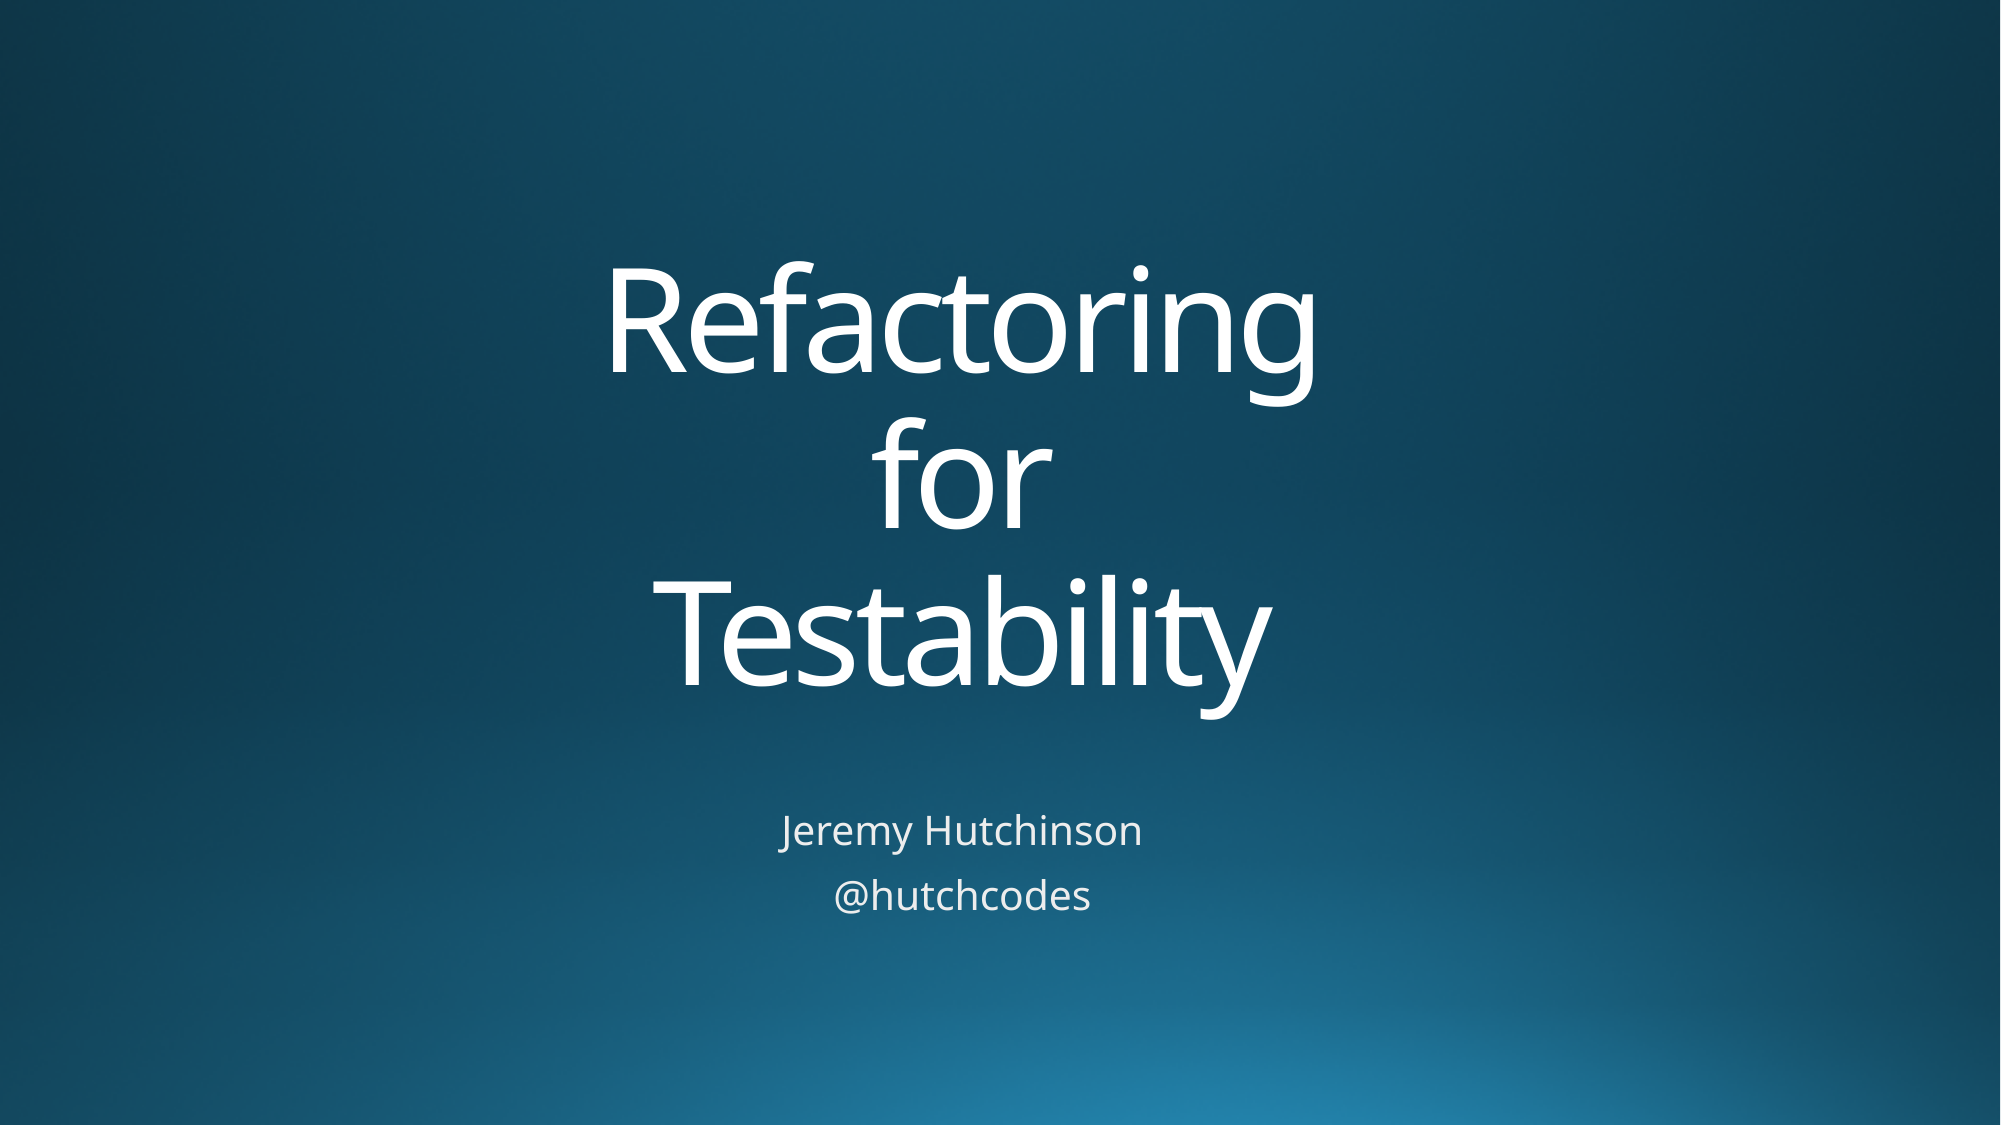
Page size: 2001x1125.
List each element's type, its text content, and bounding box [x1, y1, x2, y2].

picture [0, 0, 2001, 1125]
title Refactoring for Testability [212, 239, 1713, 730]
subtitle Jeremy Hutchinson @hutchcodes [705, 802, 1220, 927]
